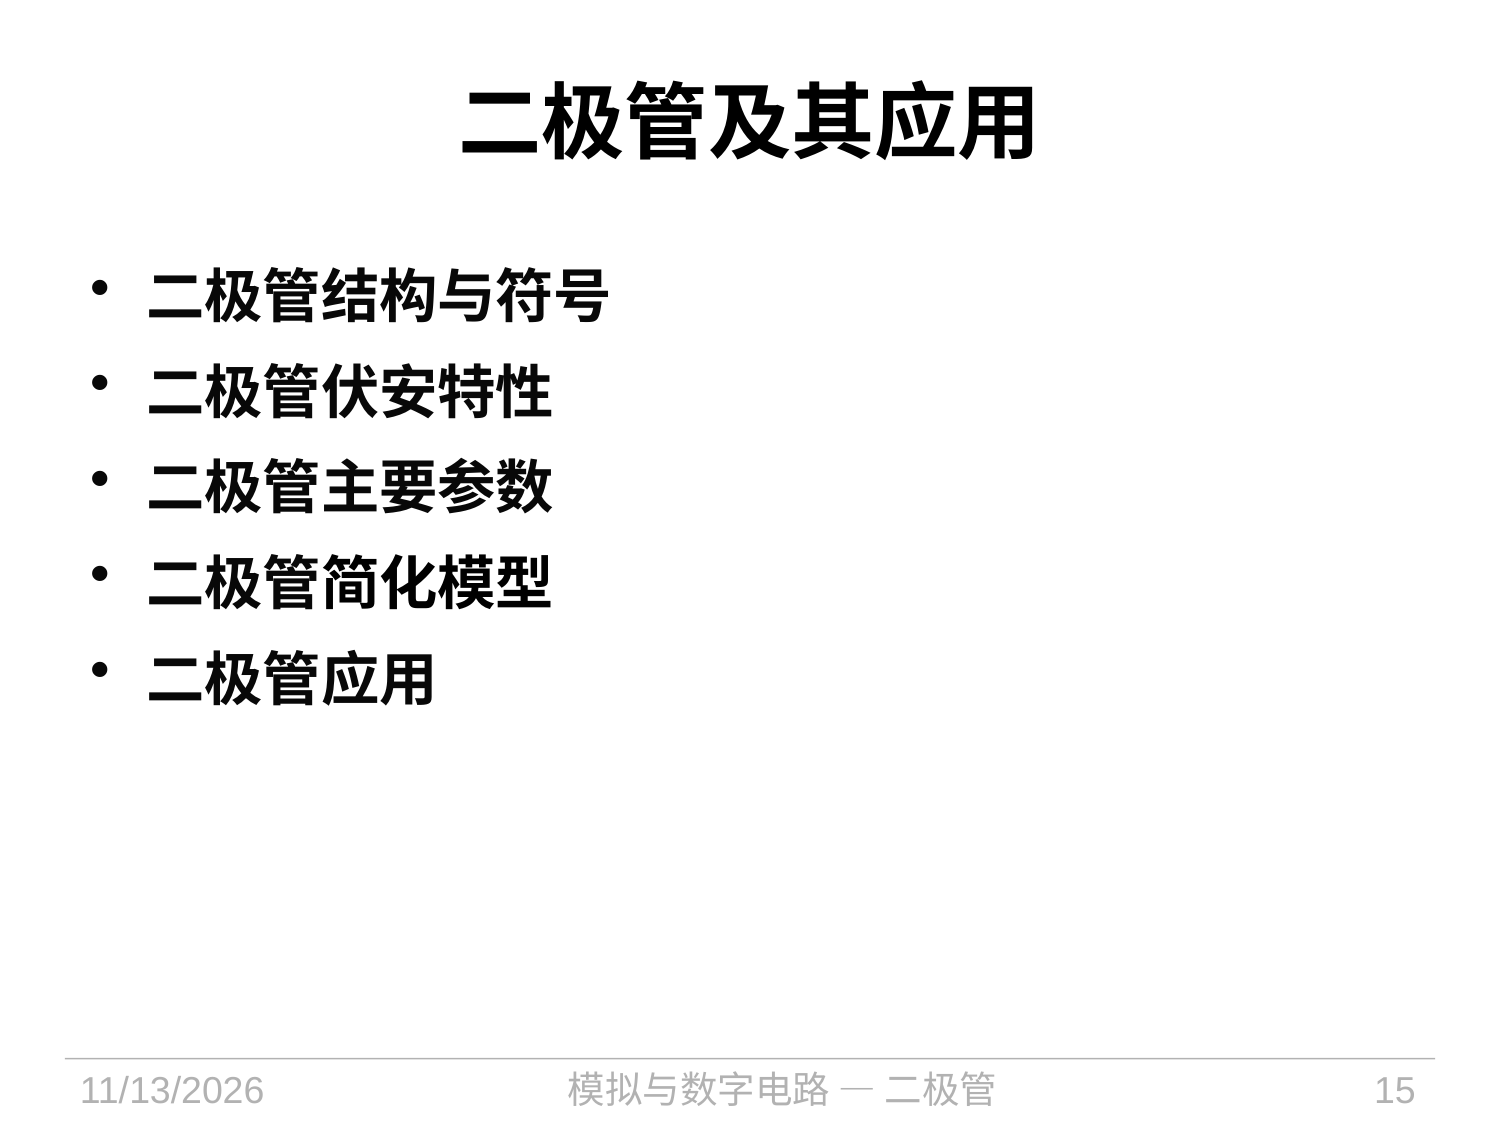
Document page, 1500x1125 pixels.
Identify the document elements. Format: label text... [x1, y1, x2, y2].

slide_number 15 [1230, 1058, 1431, 1125]
list 二极管结构与符号 二极管伏安特性 二极管主要参数 二极管简化模型 二极管应用 [75, 237, 1425, 1047]
footer 模拟与数字电路 — 二极管 [359, 1058, 1205, 1125]
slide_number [64, 1058, 348, 1125]
title 二极管及其应用 [75, 24, 1425, 213]
